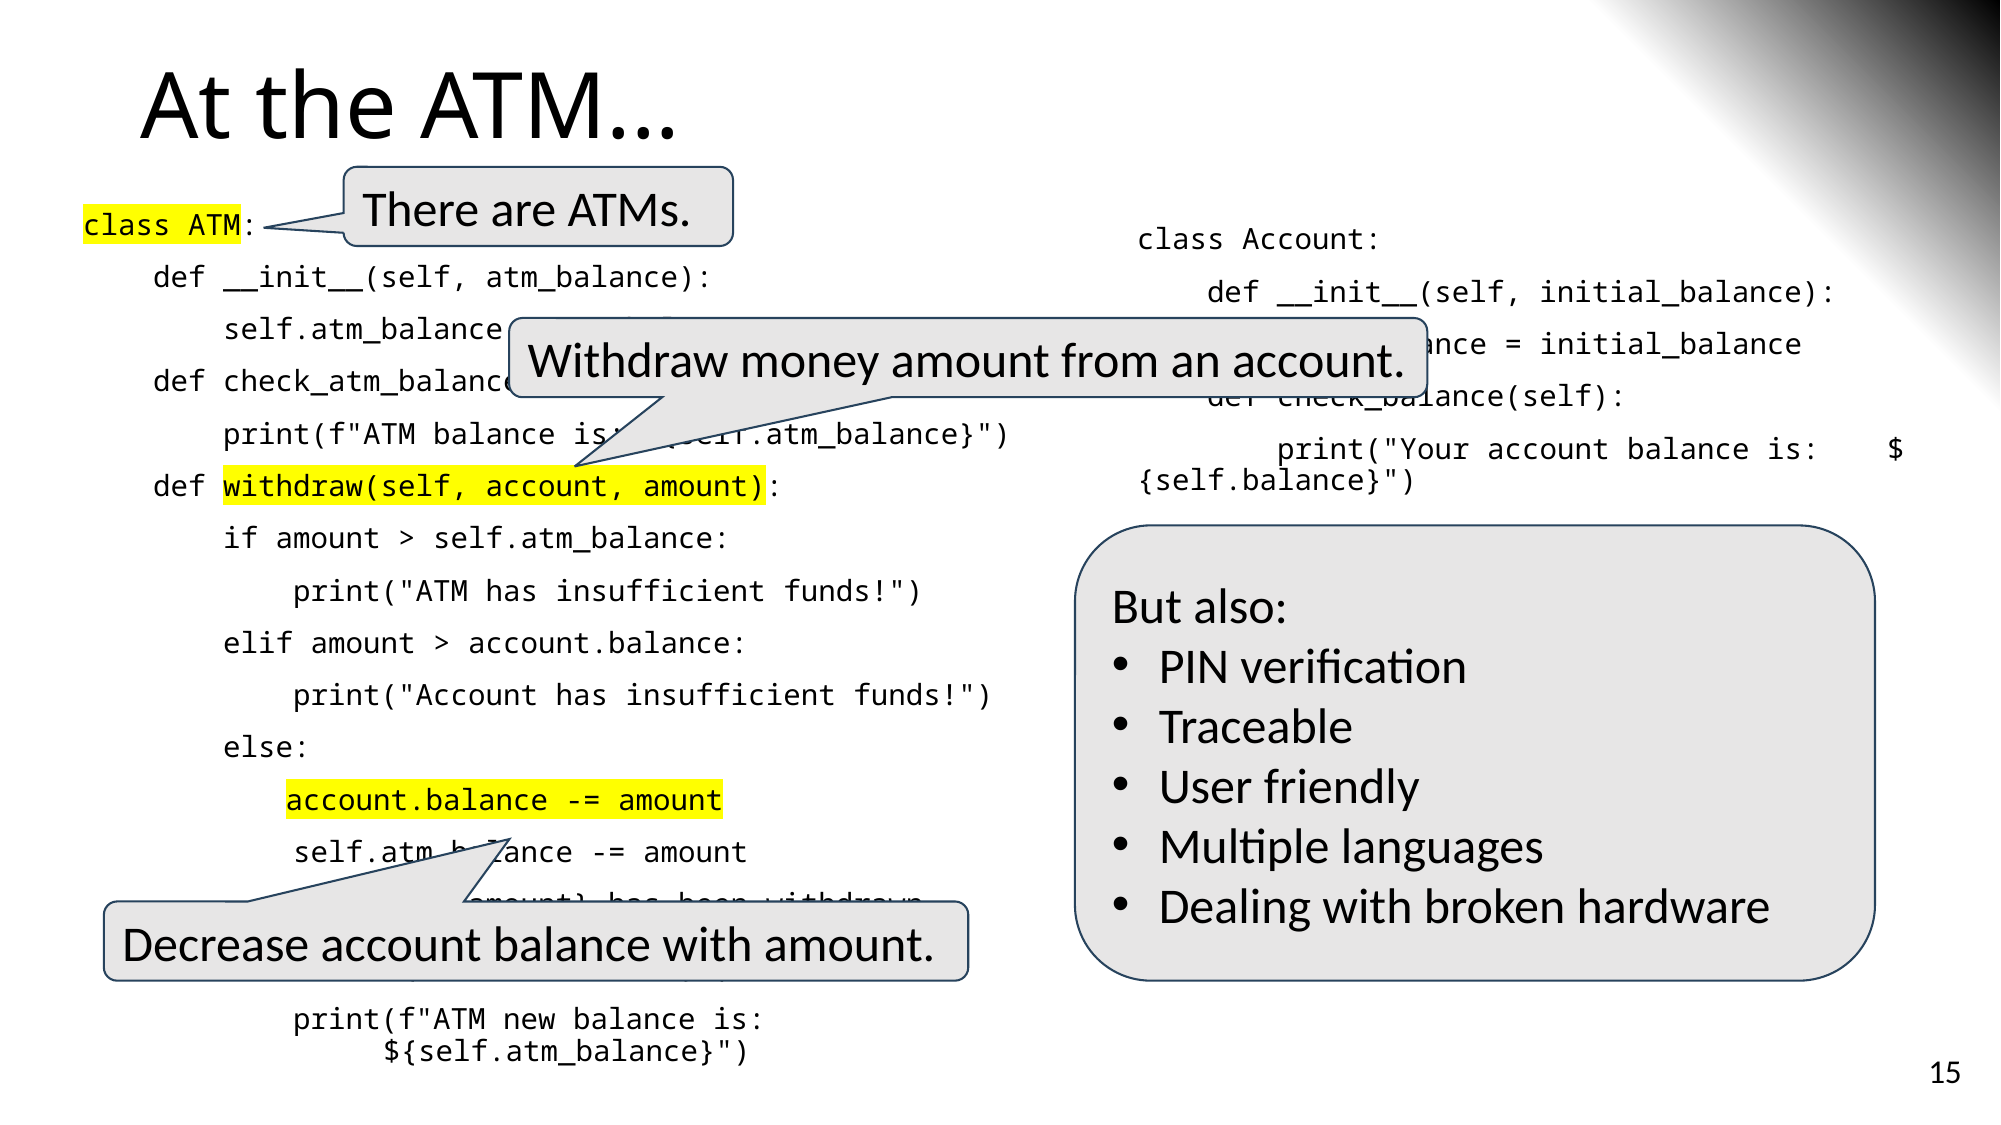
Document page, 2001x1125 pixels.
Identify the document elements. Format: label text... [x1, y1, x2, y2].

text_box Decrease account balance with amount. [102, 837, 970, 982]
text_box But also: PIN verification Traceable User friendly Multiple languages Dealing with broken hardware [1073, 524, 1877, 982]
title At the ATM... [125, 0, 1850, 218]
text_box There are ATMs. [263, 165, 735, 248]
list class ATM: def __init__(self, atm_balance): self.atm_balance = atm_balance def check_atm_balance(self): print(f"ATM balance is: ${self.atm_balance}") def withdraw(self, account, amount): if amount > self.atm_balance: print("ATM has insufficient funds!") elif amount > account.balance: print("Account has insufficient funds!") else: account.balance -= amount self.atm_balance -= amount print(f"${amount} has been withdrawn. Your new account balance is: ${account.balance}") print(f"ATM new balance is: ${self.atm_balance}") [68, 202, 1075, 1006]
list class Account: def __init__(self, initial_balance): self.balance = initial_balance def check_balance(self): print("Your account balance is: ${self.balance}") [1122, 217, 1973, 932]
text_box Withdraw money amount from an account. [507, 316, 1429, 468]
